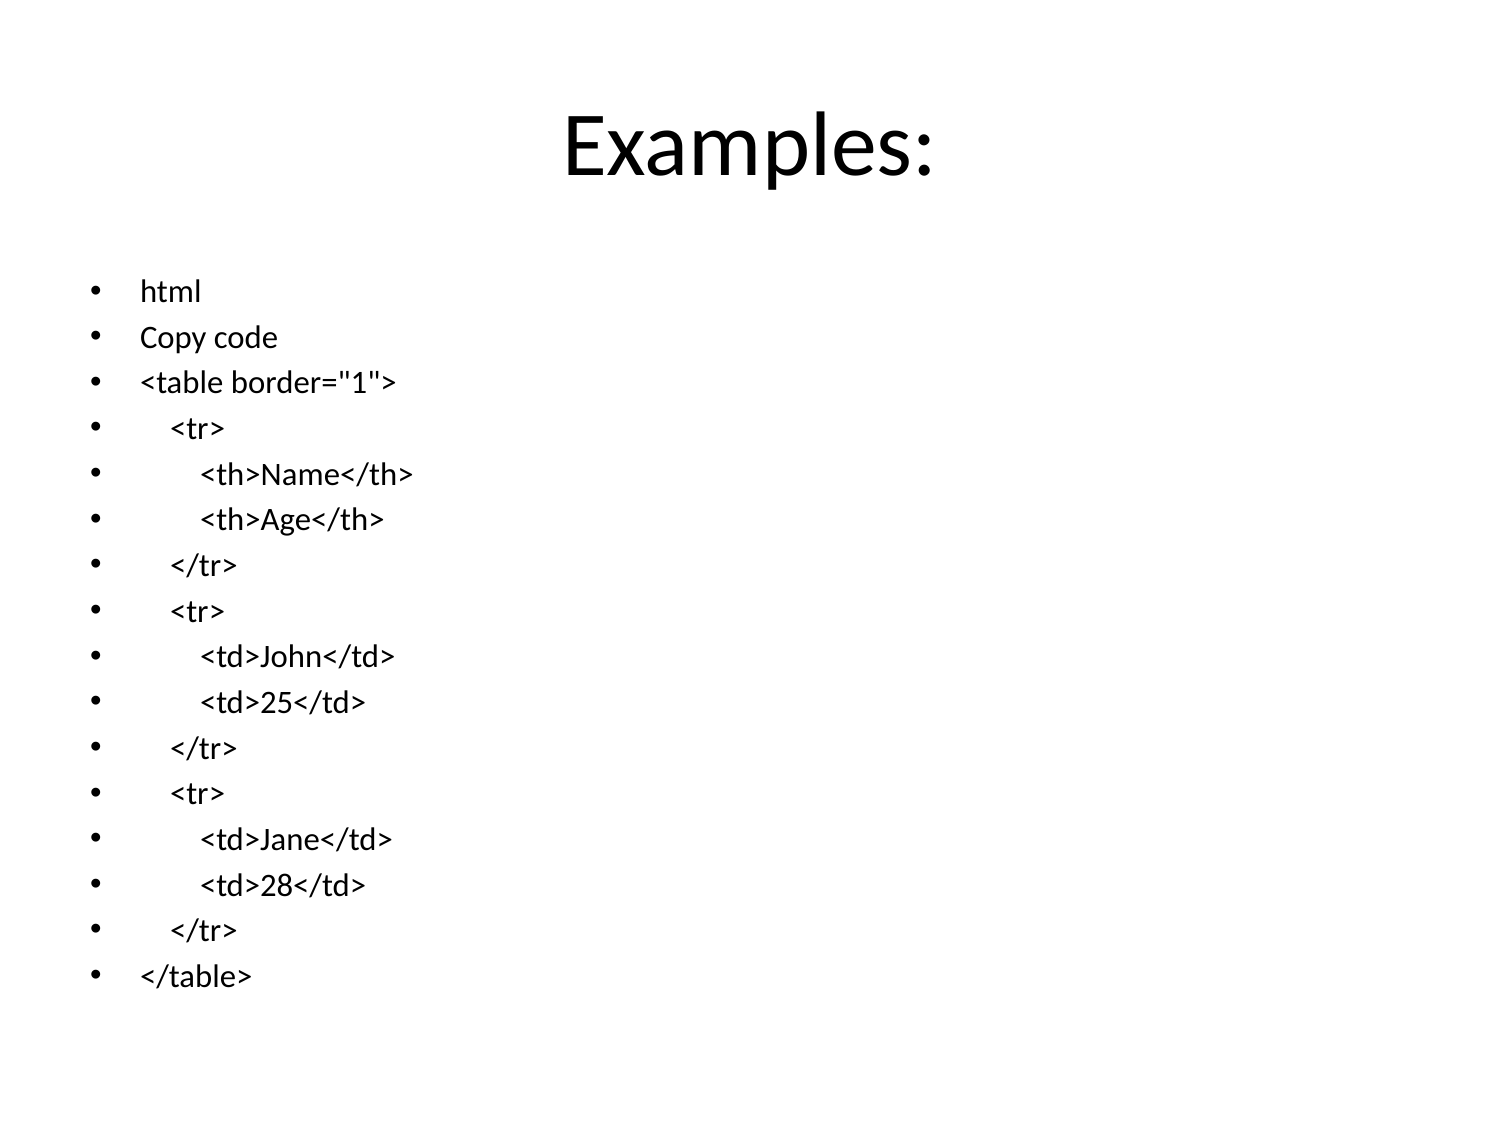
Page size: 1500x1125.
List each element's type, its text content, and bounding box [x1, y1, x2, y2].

title Examples: [75, 45, 1425, 233]
list html Copy code <table border="1"> <tr> <th>Name</th> <th>Age</th> </tr> <tr> <td>John</td> <td>25</td> </tr> <tr> <td>Jane</td> <td>28</td> </tr> </table> [75, 262, 1425, 1005]
